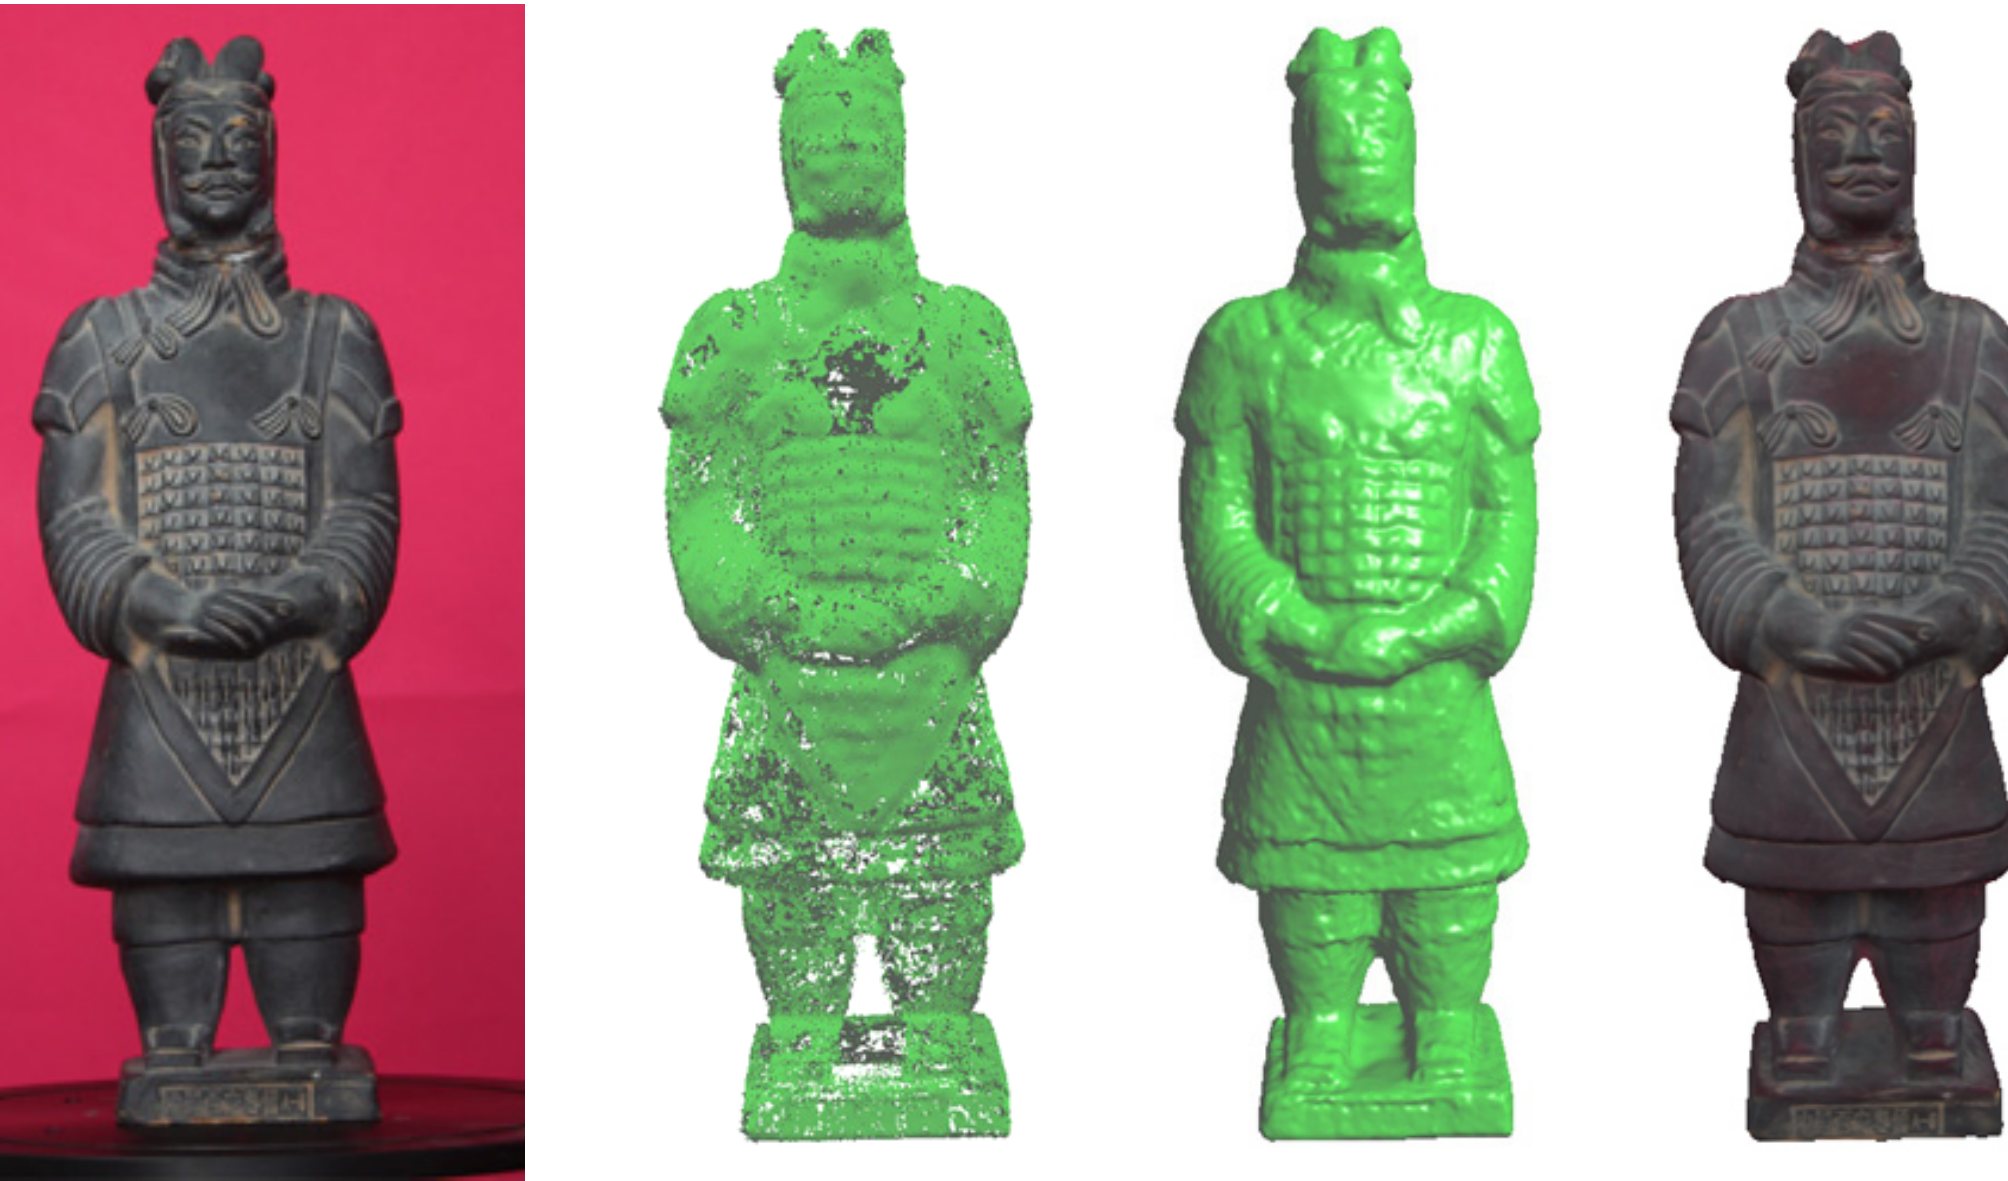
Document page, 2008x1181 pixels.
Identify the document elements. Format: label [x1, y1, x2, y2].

text_box [0, 0, 2008, 1181]
